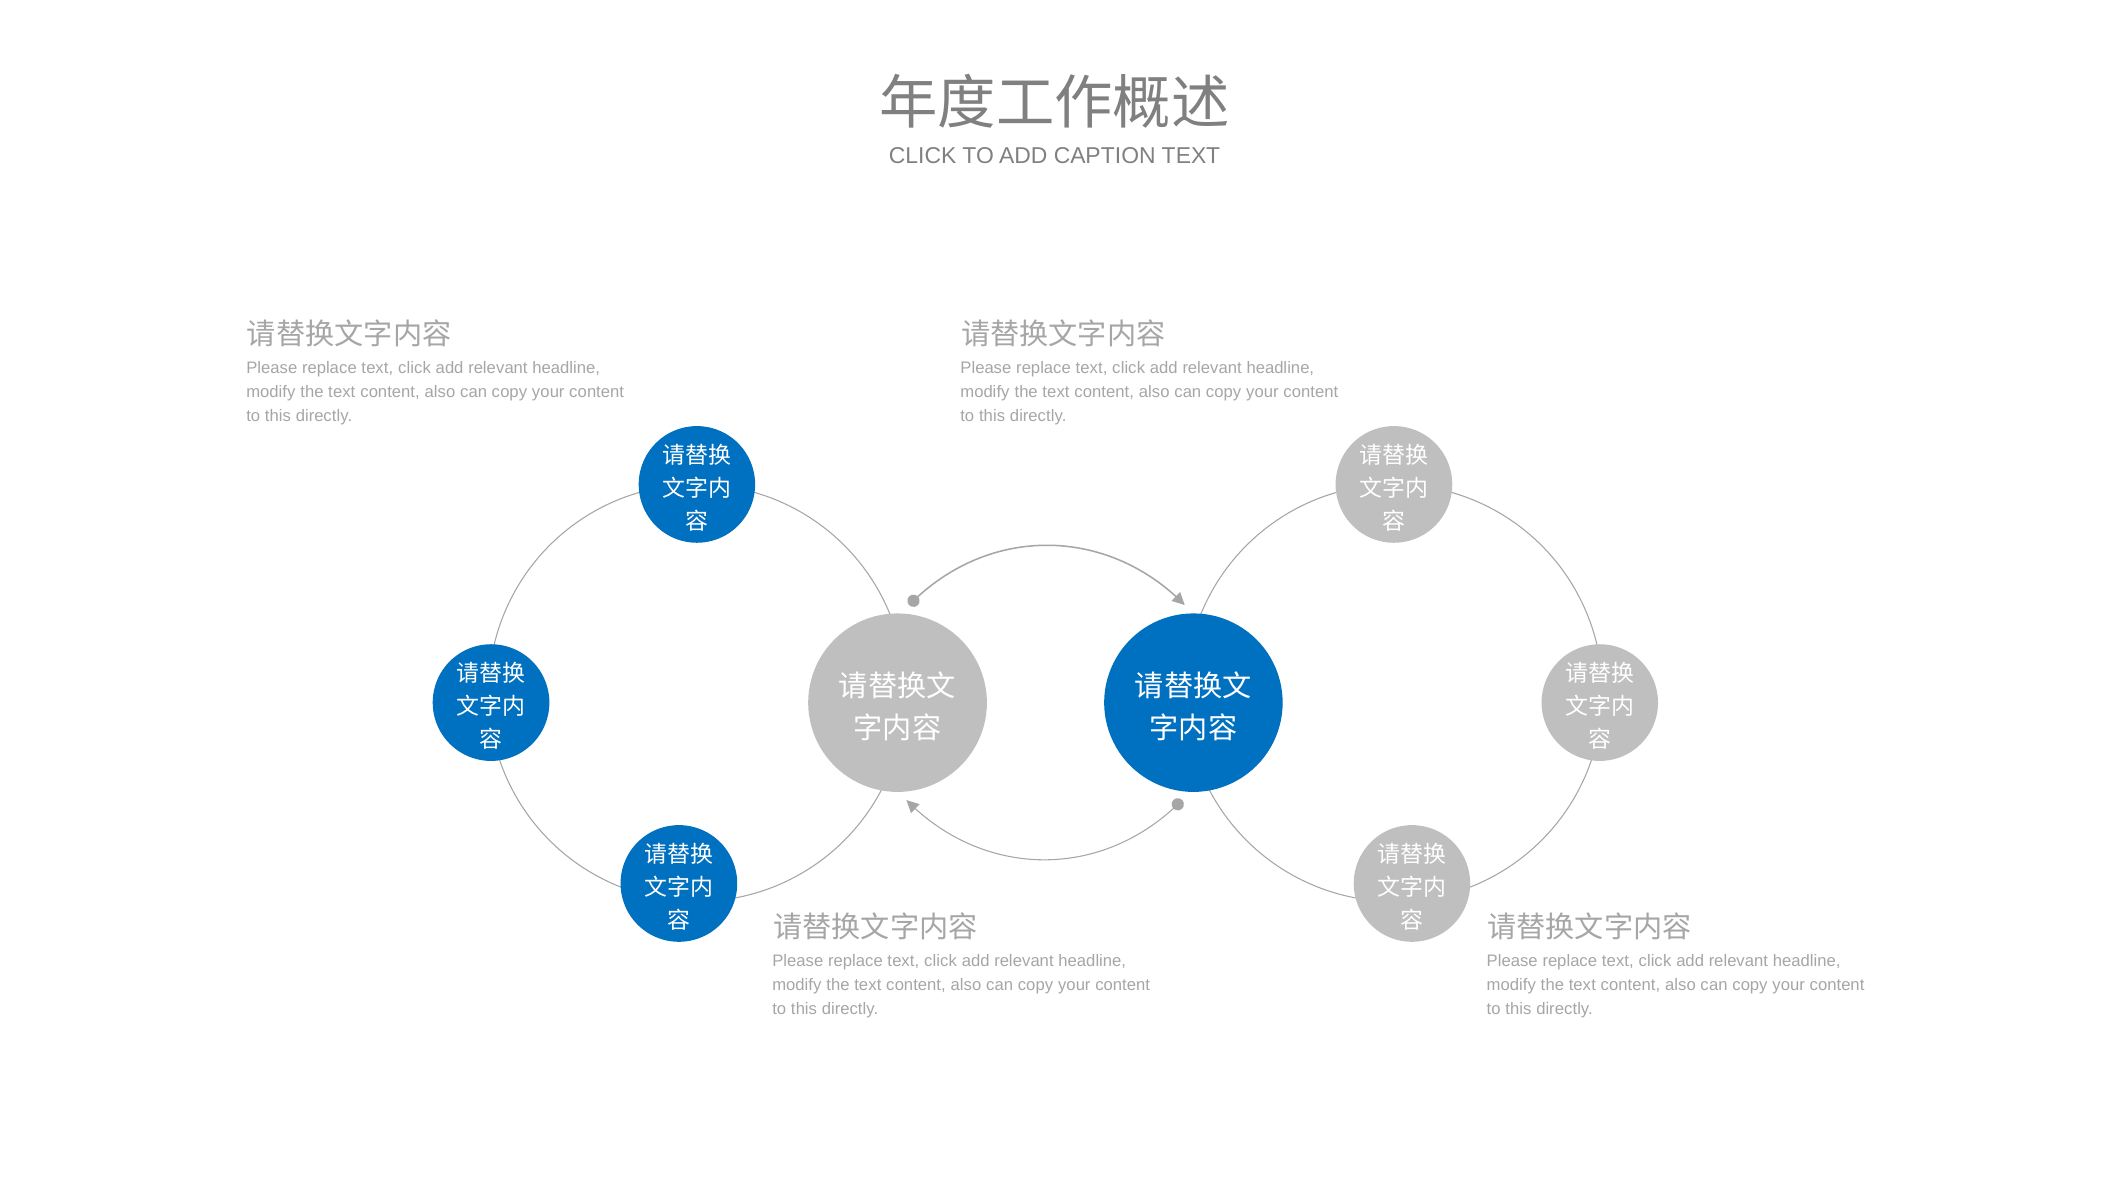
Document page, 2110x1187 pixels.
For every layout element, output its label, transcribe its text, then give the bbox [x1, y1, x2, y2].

text_box 请替换文字内容 [961, 308, 1167, 351]
text_box Please replace text, click add relevant headline, modify the text content, also can copy your content to this directly. [772, 945, 1160, 1018]
text_box 请替换文字内容 [1487, 901, 1693, 944]
text_box 请替换文字内容 [1335, 426, 1453, 543]
text_box Please replace text, click add relevant headline, modify the text content, also can copy your content to this directly. [960, 353, 1348, 425]
text_box [906, 666, 1184, 860]
text_box 请替换文字内容 [808, 613, 987, 792]
text_box 年度工作概述 [865, 65, 1245, 136]
text_box [1201, 492, 1597, 898]
text_box Please replace text, click add relevant headline, modify the text content, also can copy your content to this directly. [1486, 945, 1874, 1018]
text_box 请替换文字内容 [246, 308, 452, 351]
text_box 请替换文字内容 [638, 426, 756, 543]
text_box 请替换文字内容 [432, 644, 550, 761]
text_box 请替换文字内容 [773, 901, 978, 944]
text_box [907, 545, 1185, 705]
text_box [494, 492, 890, 898]
text_box 请替换文字内容 [620, 825, 738, 942]
text_box 请替换文字内容 [1104, 613, 1283, 792]
text_box Please replace text, click add relevant headline, modify the text content, also can copy your content to this directly. [246, 353, 634, 425]
text_box 请替换文字内容 [1353, 825, 1471, 942]
text_box CLICK TO ADD CAPTION TEXT [865, 140, 1245, 168]
text_box 请替换文字内容 [1541, 644, 1659, 761]
